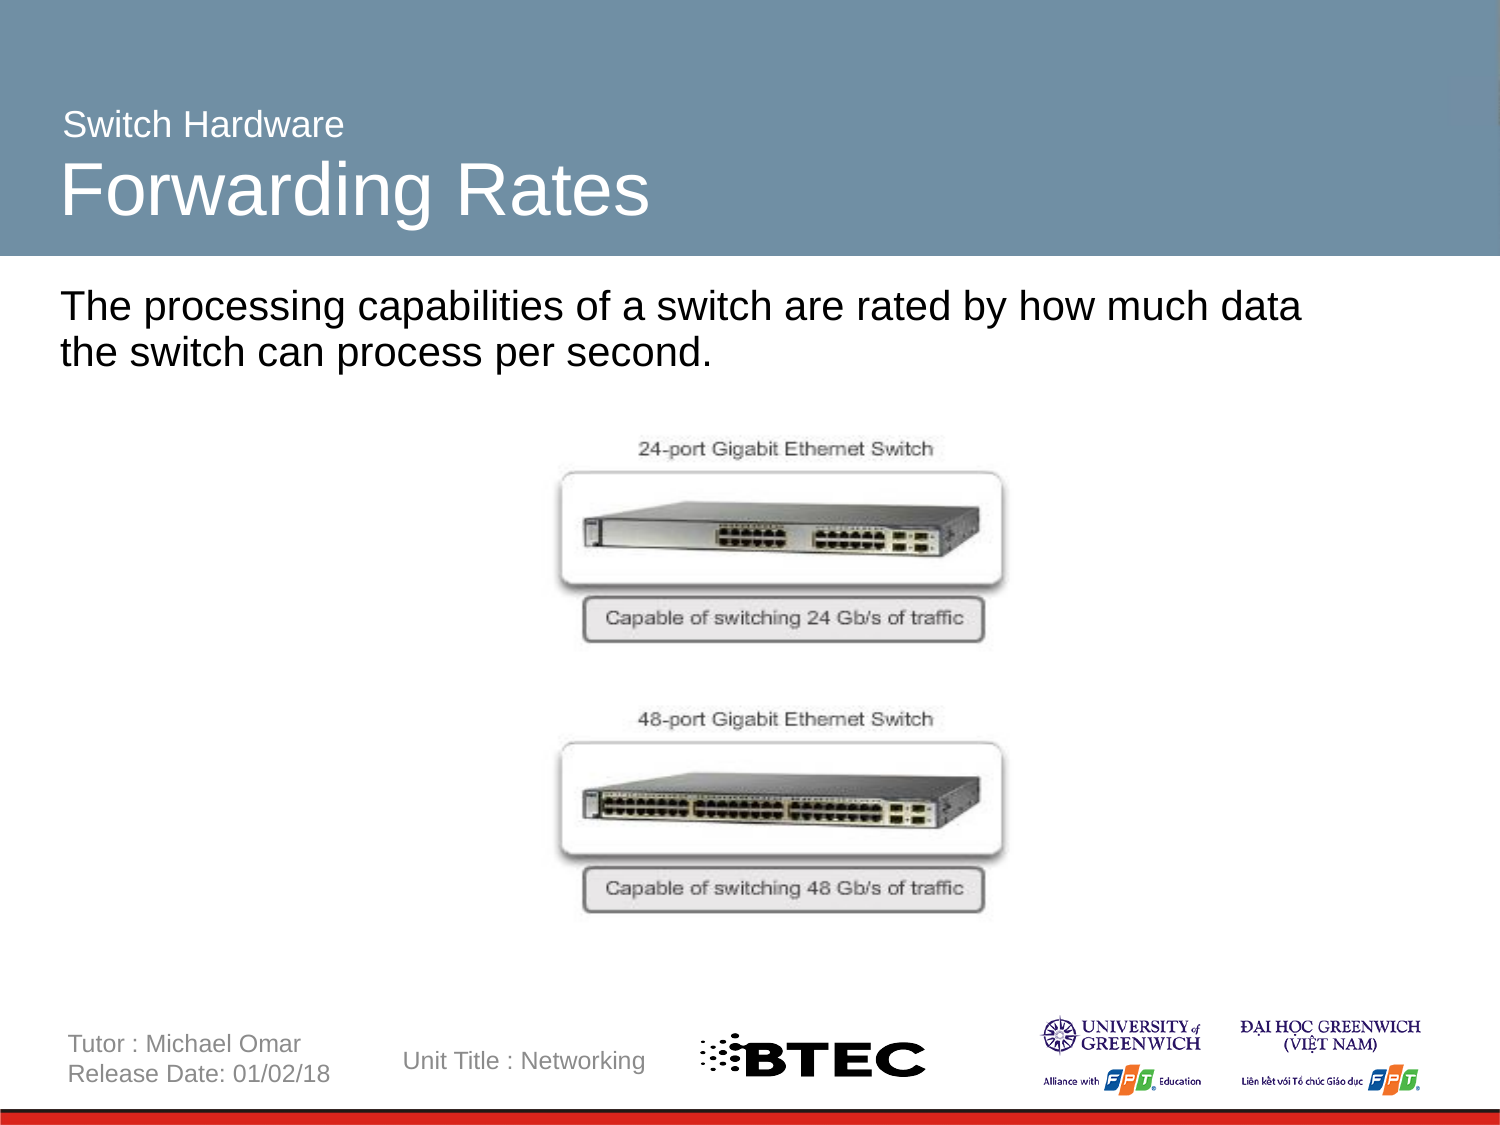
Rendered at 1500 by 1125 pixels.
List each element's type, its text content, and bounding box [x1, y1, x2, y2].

picture [0, 1109, 1500, 1125]
text_box The processing capabilities of a switch are rated by how much data the switch can process per second. [28, 264, 1315, 382]
picture [700, 1033, 926, 1077]
picture [462, 421, 1176, 966]
picture [1037, 1012, 1425, 1102]
picture [0, 0, 1500, 256]
